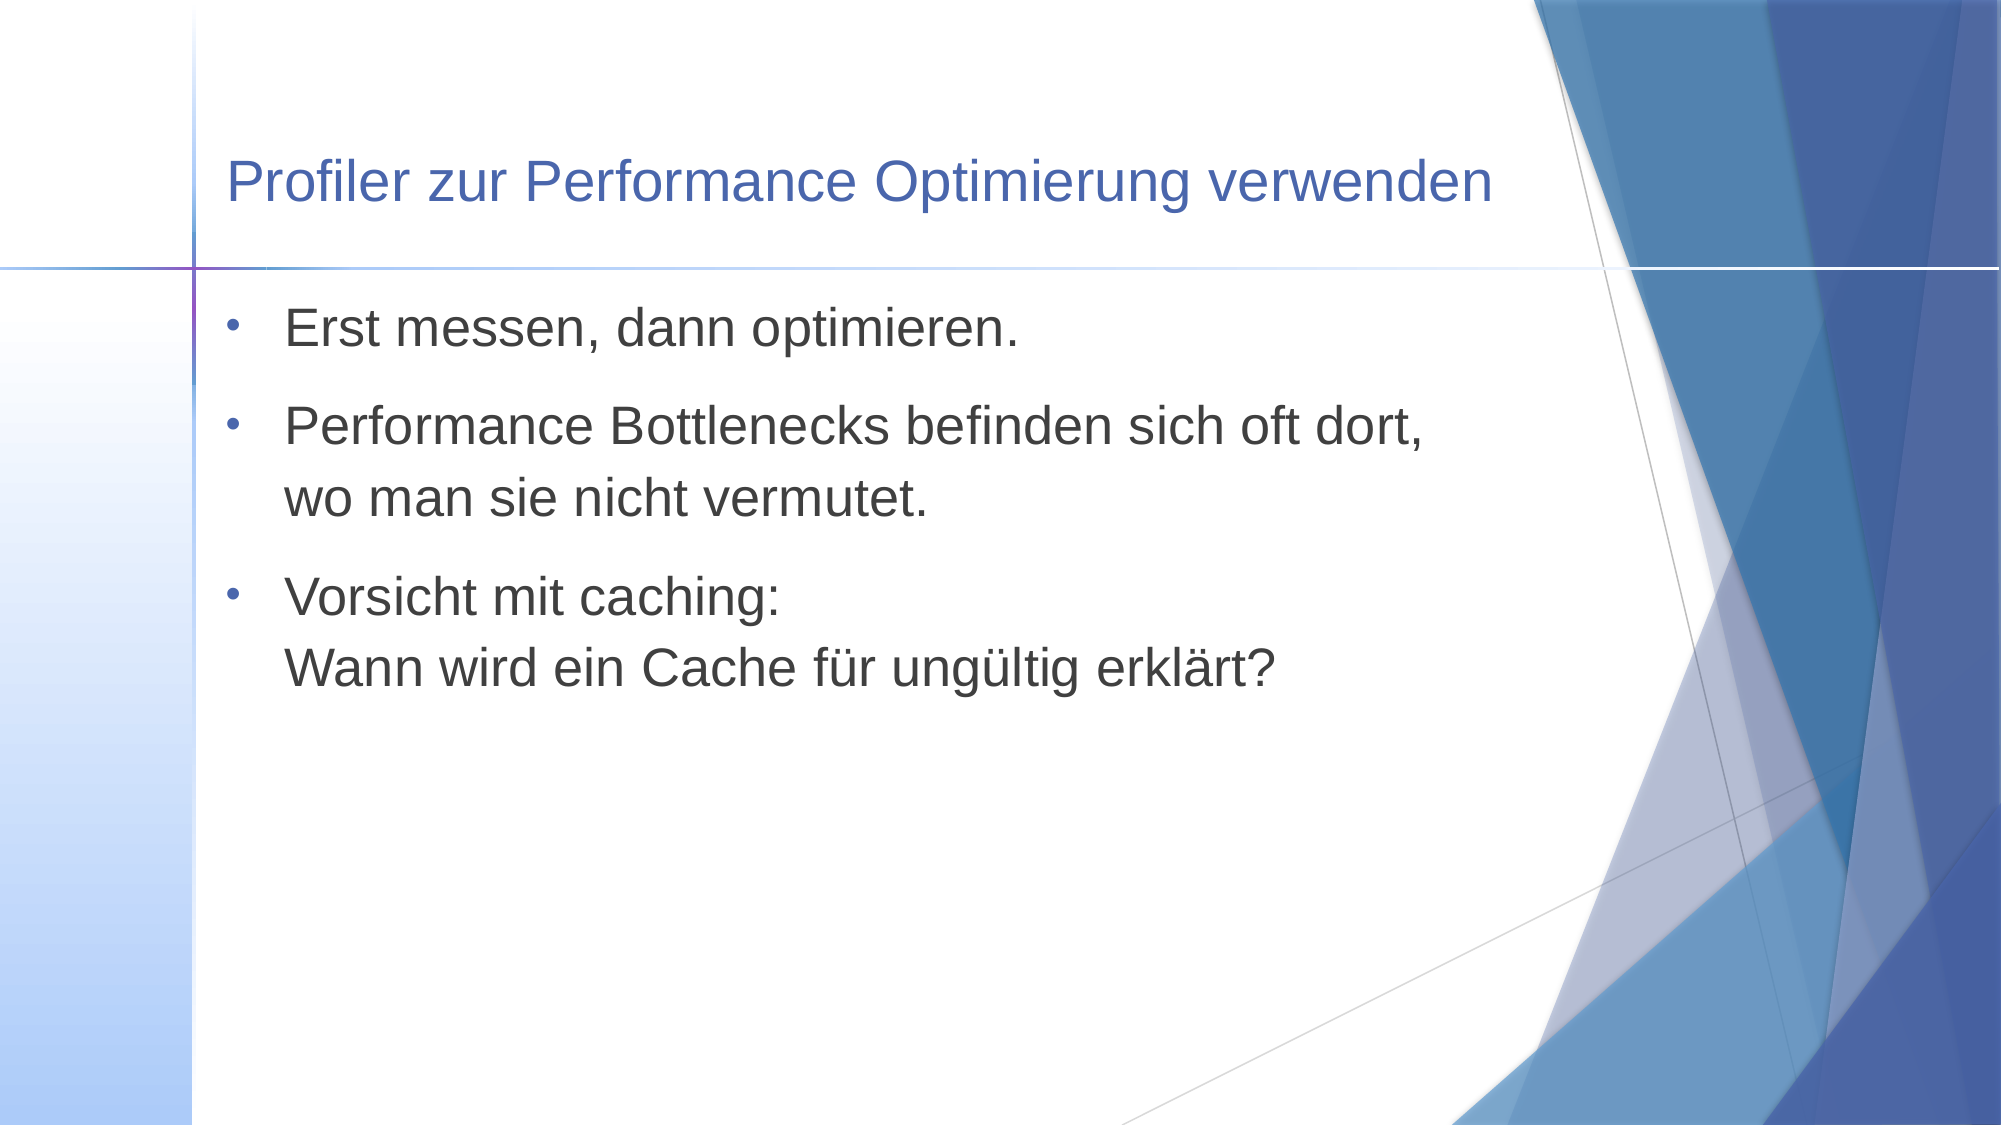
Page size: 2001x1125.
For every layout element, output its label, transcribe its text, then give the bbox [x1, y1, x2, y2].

list Erst messen, dann optimieren. Performance Bottlenecks befinden sich oft dort, wo man sie nicht vermutet. Vorsicht mit caching: Wann wird ein Cache für ungültig erklärt? [210, 278, 2000, 1021]
title Profiler zur Performance Optimierung verwenden [211, 135, 1600, 278]
